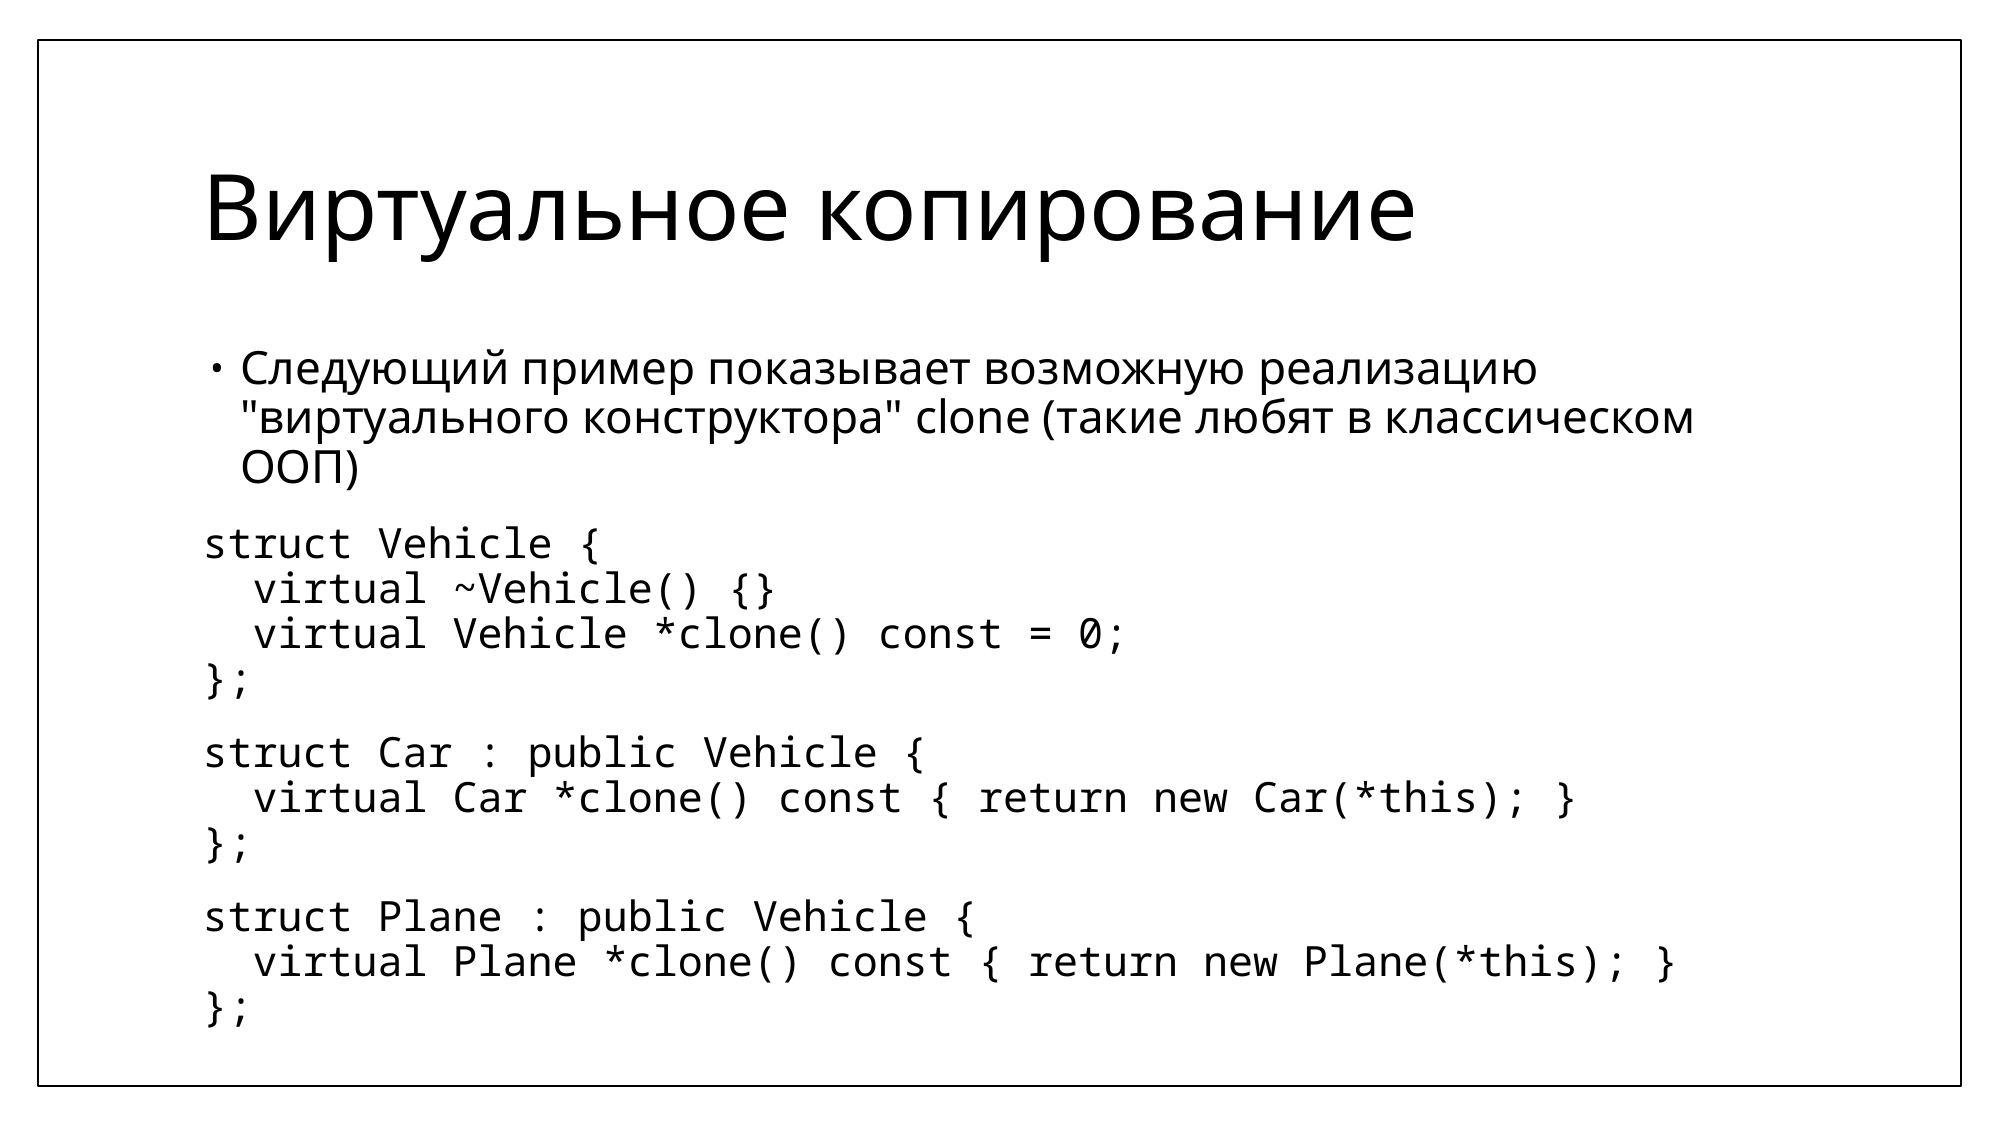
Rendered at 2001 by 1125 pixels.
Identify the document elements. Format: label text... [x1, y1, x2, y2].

title Виртуальное копирование [187, 99, 1808, 323]
list Следующий пример показывает возможную реализацию "виртуального конструктора" clone (такие любят в классическом ООП) struct Vehicle { virtual ~Vehicle() {} virtual Vehicle *clone() const = 0; }; struct Car : public Vehicle { virtual Car *clone() const { return new Car(*this); } }; struct Plane : public Vehicle { virtual Plane *clone() const { return new Plane(*this); } }; [187, 337, 1808, 1000]
